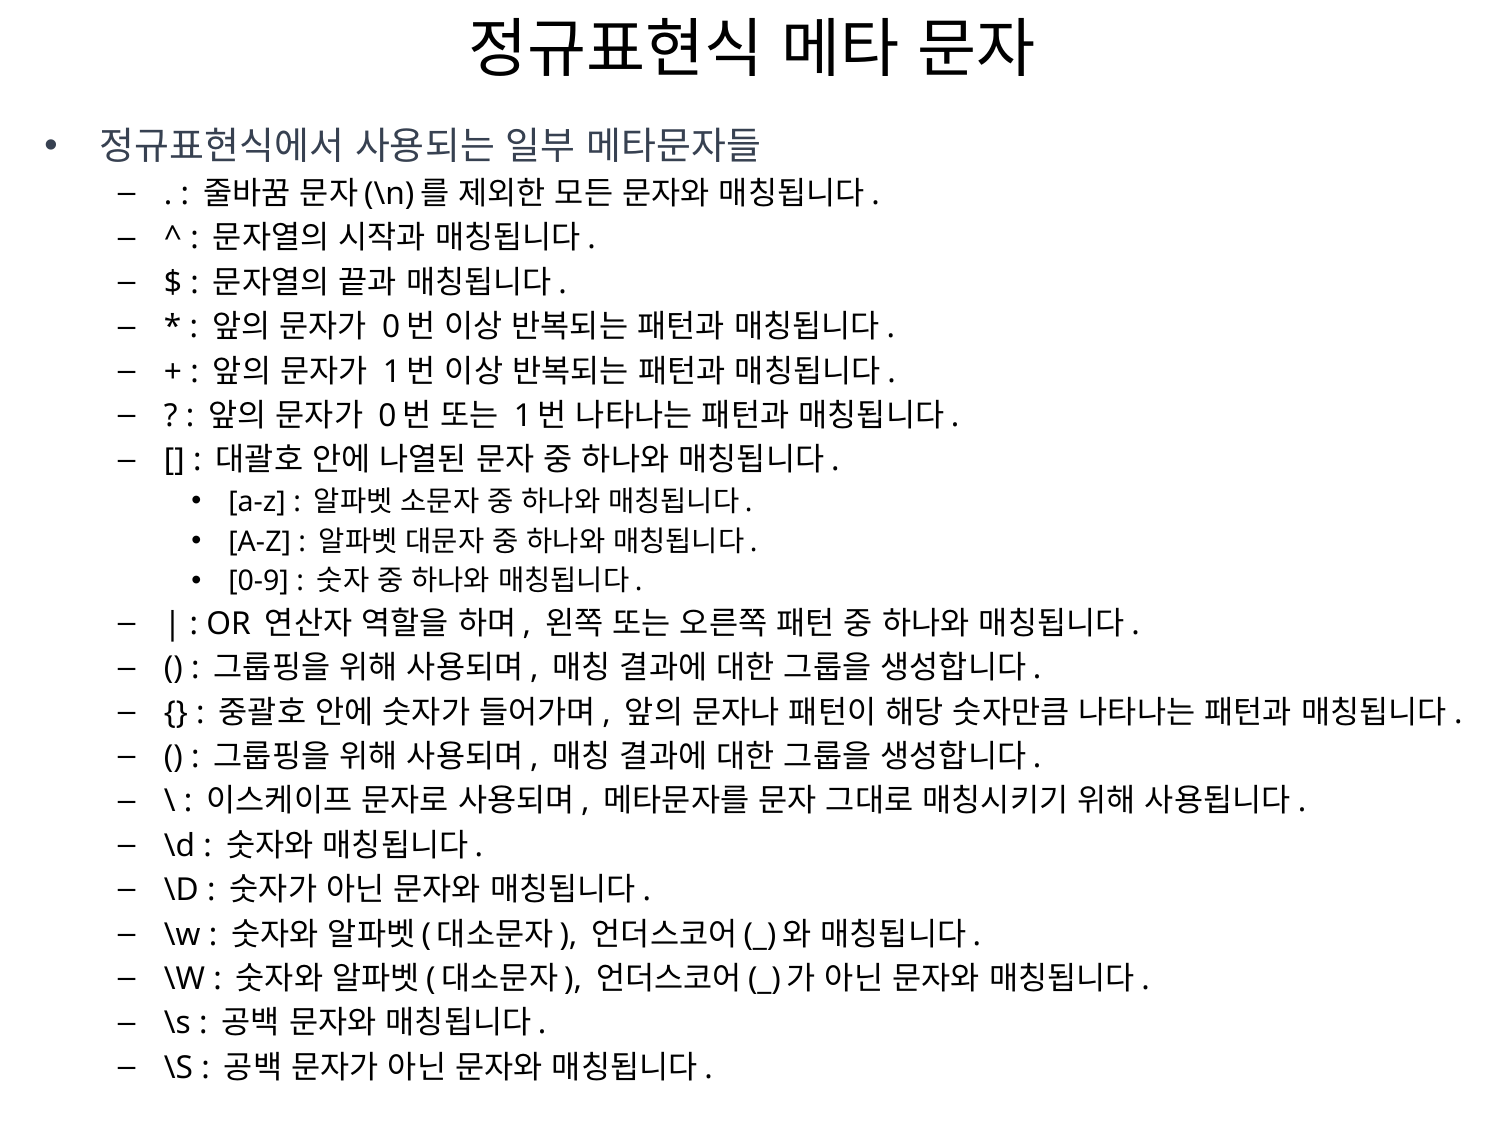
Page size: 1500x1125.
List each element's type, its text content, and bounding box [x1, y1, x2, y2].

title 정규표현식 메타 문자 [76, 0, 1427, 93]
list 정규표현식에서 사용되는 일부 메타문자들 . : 줄바꿈 문자(\n)를 제외한 모든 문자와 매칭됩니다. ^ : 문자열의 시작과 매칭됩니다. $ : 문자열의 끝과 매칭됩니다. * : 앞의 문자가 0번 이상 반복되는 패턴과 매칭됩니다. + : 앞의 문자가 1번 이상 반복되는 패턴과 매칭됩니다. ? : 앞의 문자가 0번 또는 1번 나타나는 패턴과 매칭됩니다. [] : 대괄호 안에 나열된 문자 중 하나와 매칭됩니다. [a-z] : 알파벳 소문자 중 하나와 매칭됩니다. [A-Z] : 알파벳 대문자 중 하나와 매칭됩니다. [0-9] : 숫자 중 하나와 매칭됩니다. | : OR 연산자 역할을 하며, 왼쪽 또는 오른쪽 패턴 중 하나와 매칭됩니다. () : 그룹핑을 위해 사용되며, 매칭 결과에 대한 그룹을 생성합니다. {} : 중괄호 안에 숫자가 들어가며, 앞의 문자나 패턴이 해당 숫자만큼 나타나는 패턴과 매칭됩니다. () : 그룹핑을 위해 사용되며, 매칭 결과에 대한 그룹을 생성합니다. \ : 이스케이프 문자로 사용되며, 메타문자를 문자 그대로 매칭시키기 위해 사용됩니다. \d : 숫자와 매칭됩니다. \D : 숫자가 아닌 문자와 매칭됩니다. \w : 숫자와 알파벳(대소문자), 언더스코어(_)와 매칭됩니다. \W : 숫자와 알파벳(대소문자), 언더스코어(_)가 아닌 문자와 매칭됩니다. \s : 공백 문자와 매칭됩니다. \S : 공백 문자가 아닌 문자와 매칭됩니다. [29, 113, 1483, 1106]
